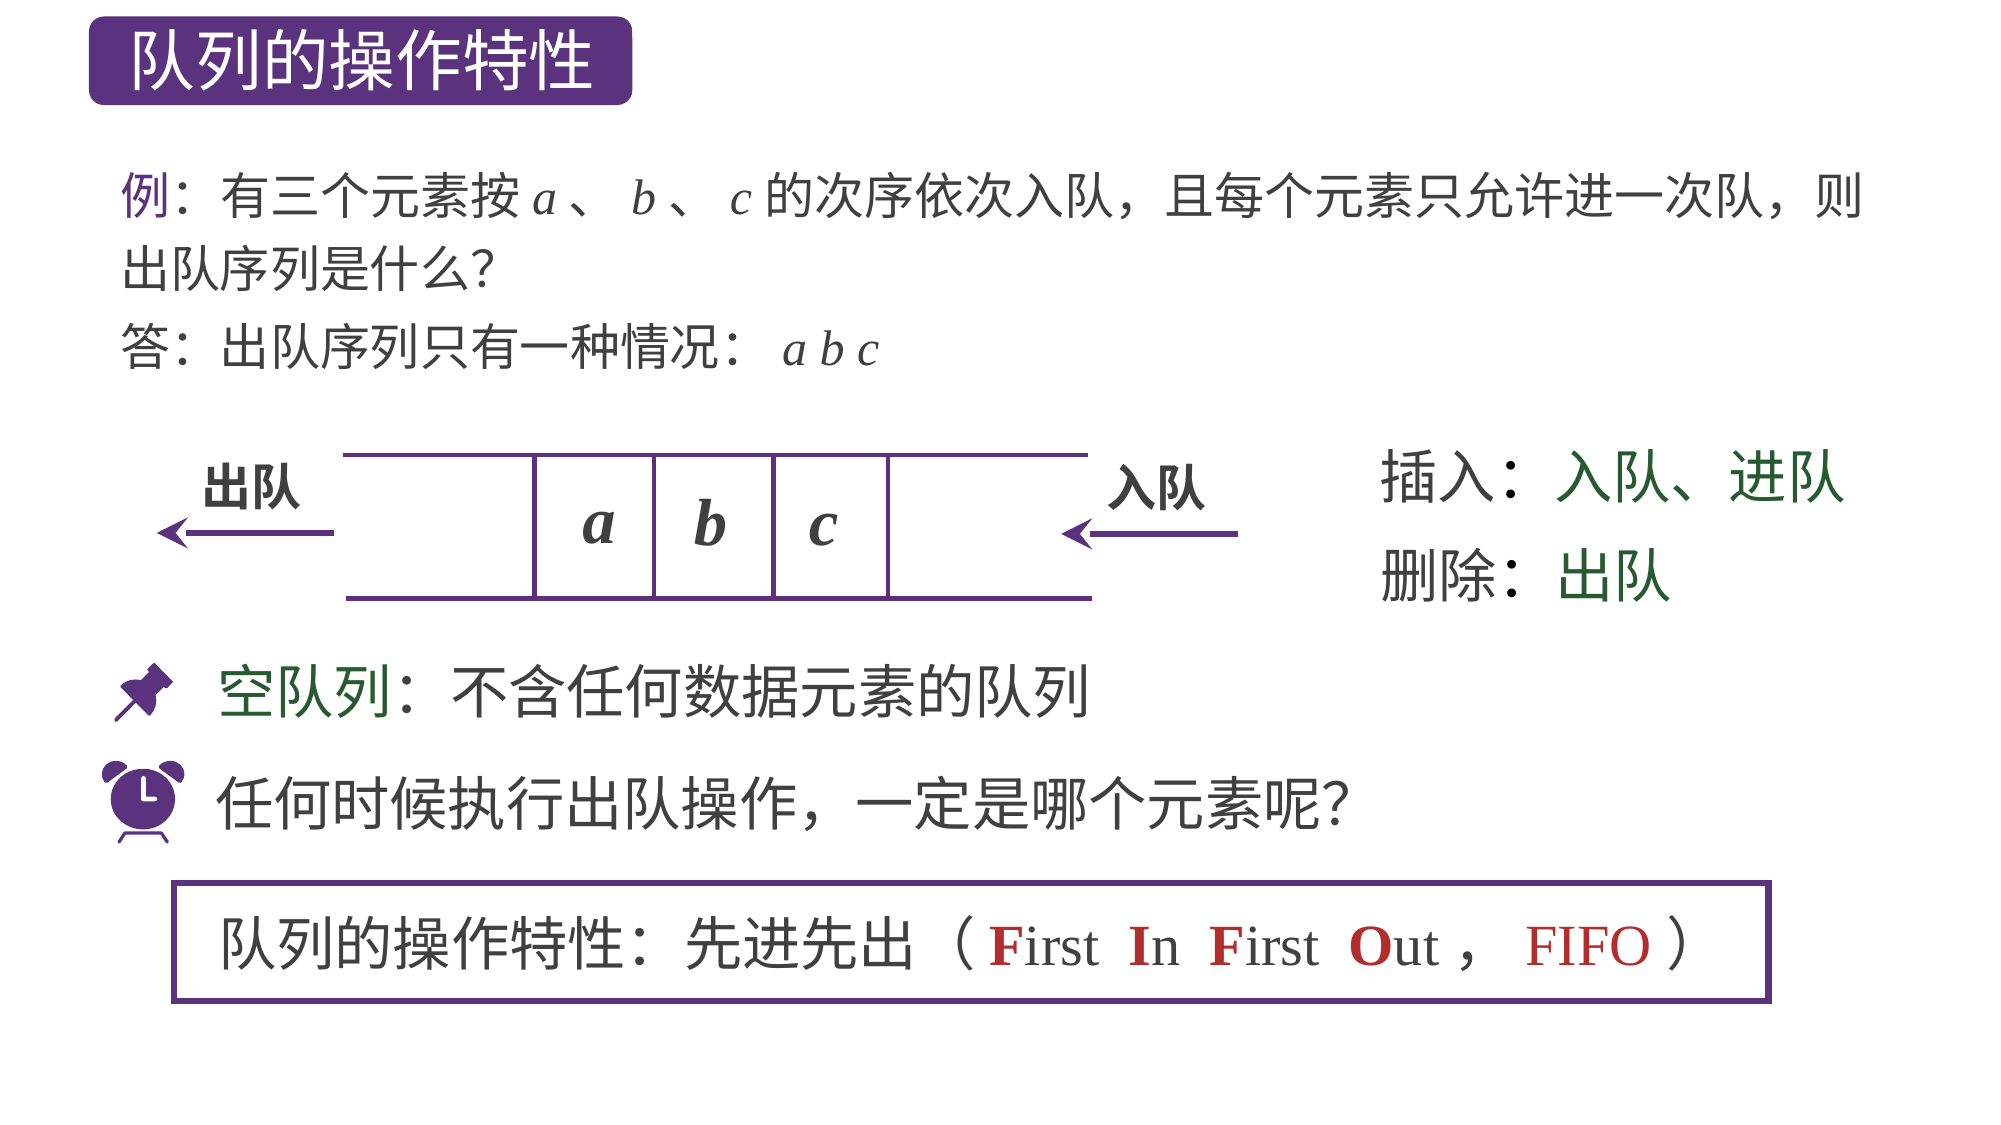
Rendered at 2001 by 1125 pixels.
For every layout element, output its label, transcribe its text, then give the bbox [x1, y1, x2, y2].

text_box 插入：入队、进队 [1364, 432, 1934, 518]
text_box b [679, 471, 773, 567]
text_box [87, 15, 101, 106]
text_box 例：有三个元素按a、b、c的次序依次入队，且每个元素只允许进一次队，则出队序列是什么？ [105, 144, 1923, 306]
text_box a [567, 469, 652, 564]
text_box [101, 753, 1465, 860]
text_box 队列的操作特性：先进先出（First In First Out，FIFO） [173, 882, 1769, 1002]
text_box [1061, 448, 1247, 534]
text_box a [656, 469, 665, 564]
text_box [156, 448, 342, 533]
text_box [114, 647, 1537, 734]
text_box [623, 16, 634, 105]
text_box 删除：出队 [1366, 531, 1935, 617]
text_box 队列的操作特性 [101, 11, 623, 106]
text_box 答：出队序列只有一种情况：a b c [105, 307, 1265, 383]
text_box c [793, 471, 887, 567]
